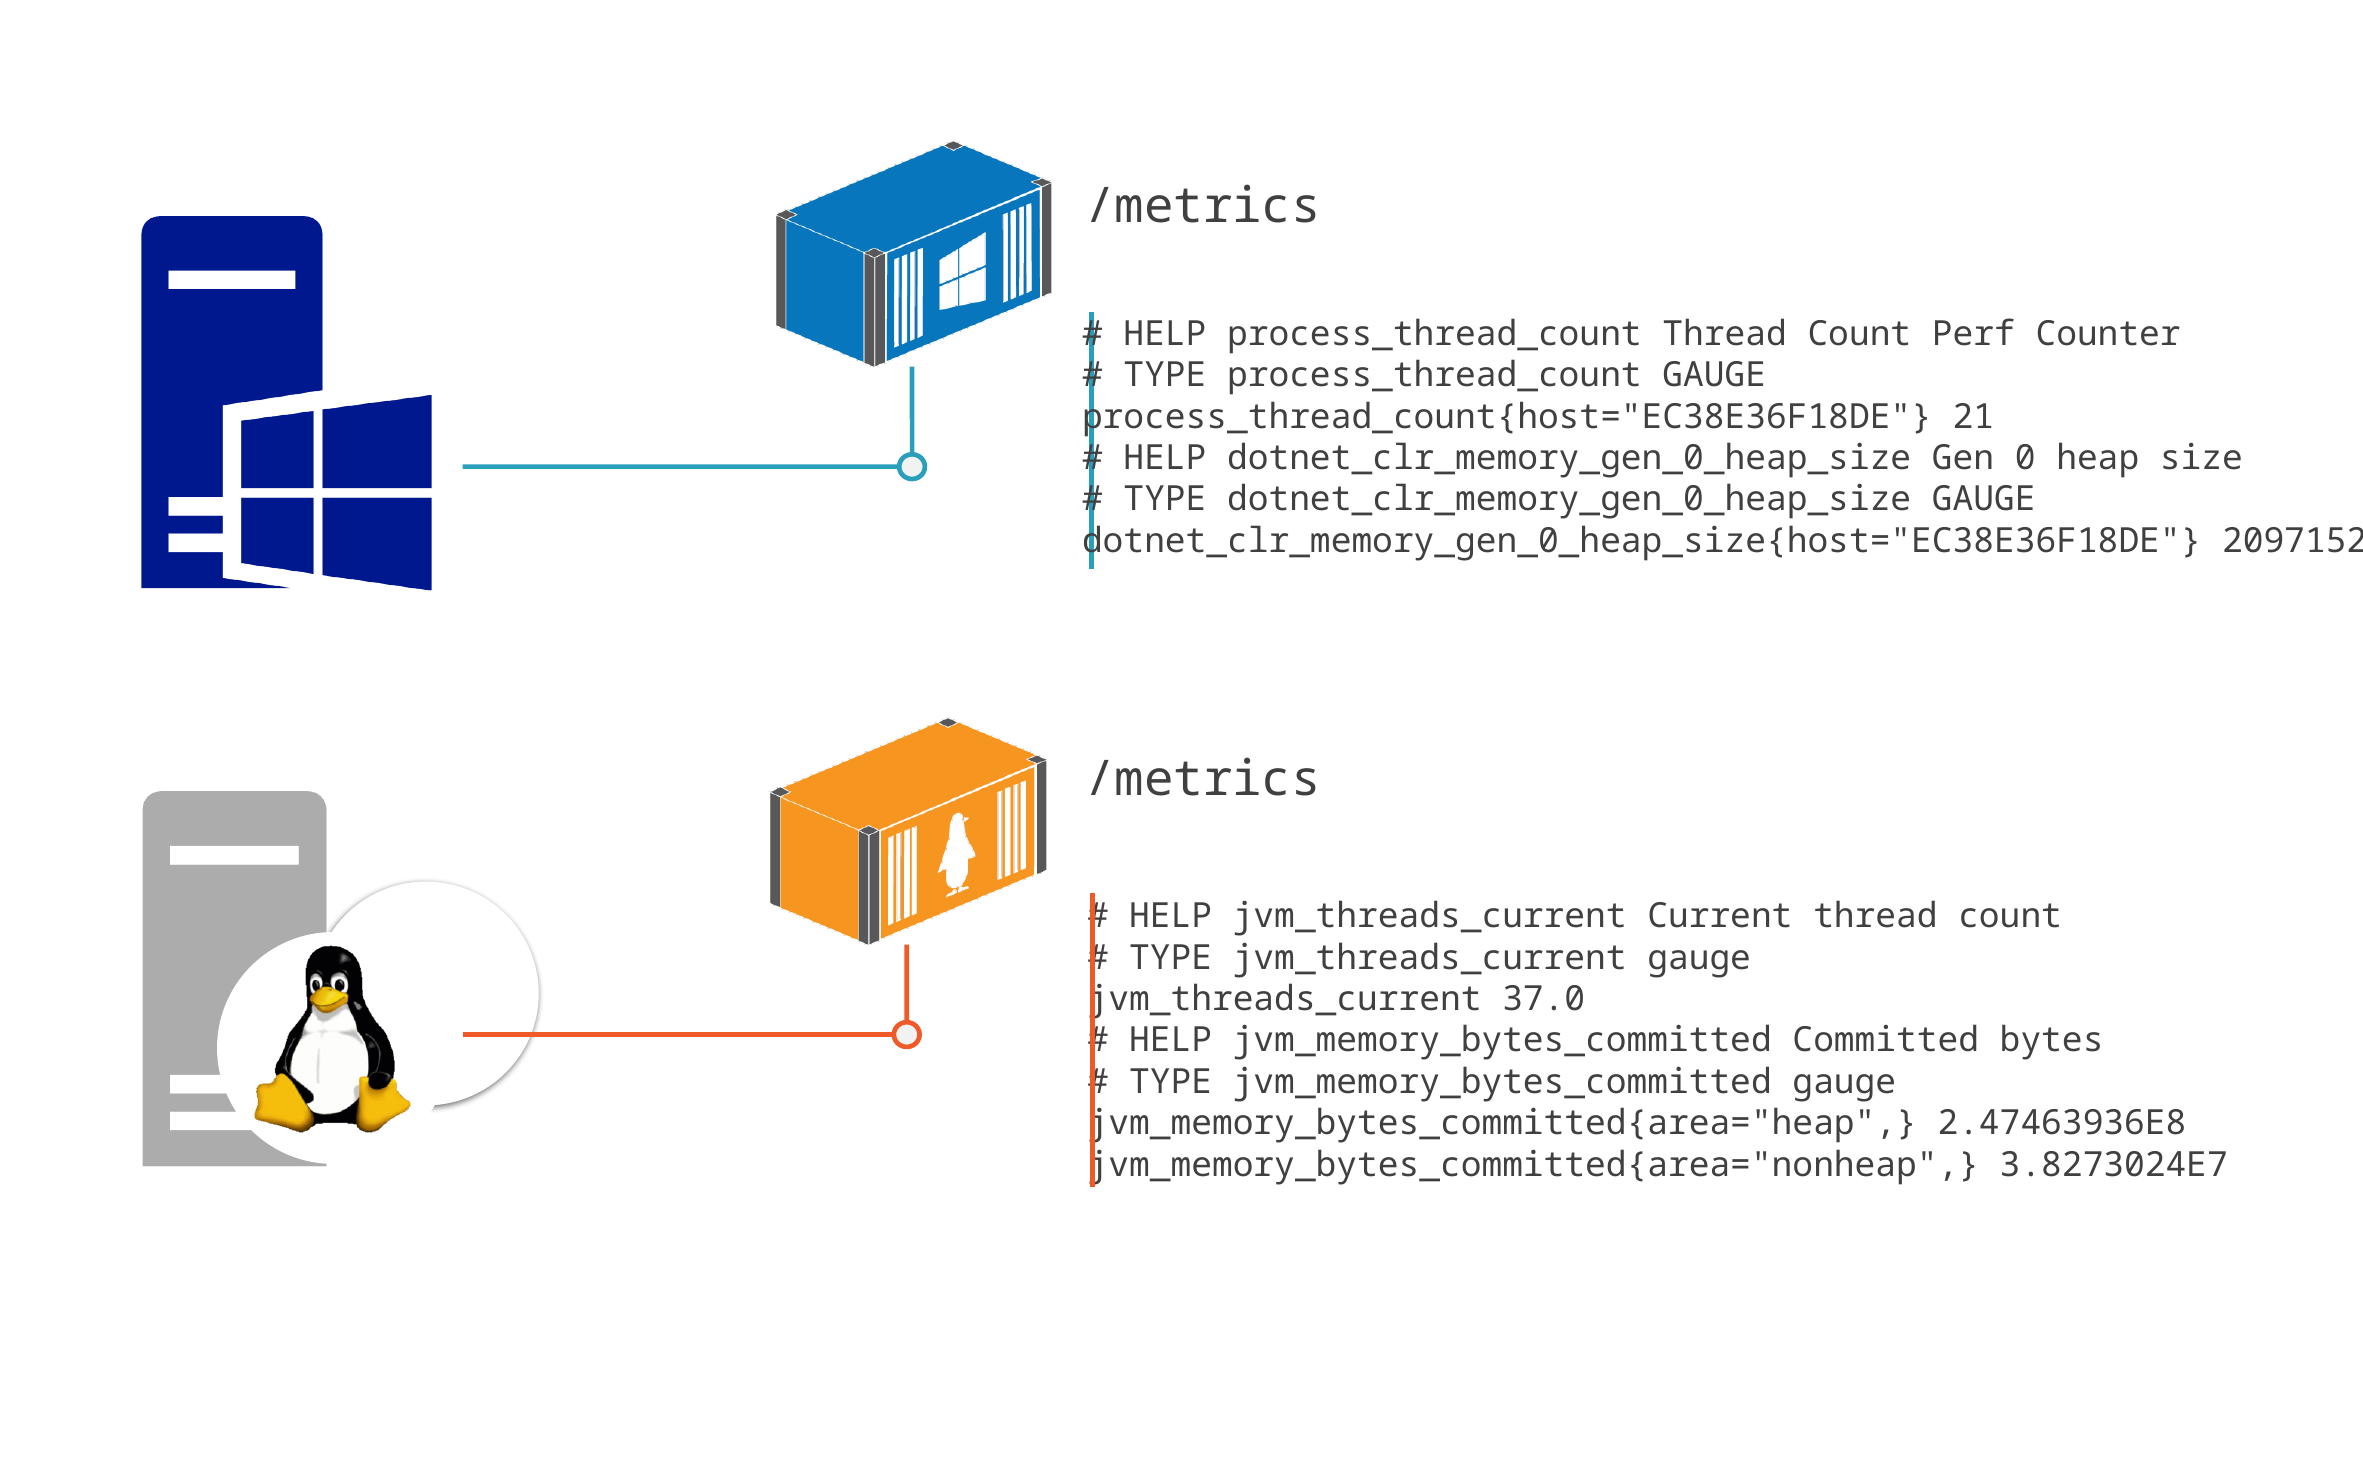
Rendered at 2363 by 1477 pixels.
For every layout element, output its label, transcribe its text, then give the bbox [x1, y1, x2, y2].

text_box /metrics [1070, 739, 1336, 813]
text_box /metrics [1070, 165, 1336, 240]
text_box # HELP jvm_threads_current Current thread count # TYPE jvm_threads_current gauge jvm_threads_current 37.0 # HELP jvm_memory_bytes_committed Committed bytes # TYPE jvm_memory_bytes_committed gauge jvm_memory_bytes_committed{area="heap",} 2.47463936E8 jvm_memory_bytes_committed{area="nonheap",} 3.8273024E7 [1069, 884, 2268, 1233]
text_box [891, 1020, 922, 1050]
picture [772, 139, 1052, 367]
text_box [45, 790, 451, 1167]
text_box [897, 453, 927, 482]
text_box # HELP process_thread_count Thread Count Perf Counter # TYPE process_thread_count GAUGE process_thread_count{host="EC38E36F18DE"} 21 # HELP dotnet_clr_memory_gen_0_heap_size Gen 0 heap size # TYPE dotnet_clr_memory_gen_0_heap_size GAUGE dotnet_clr_memory_gen_0_heap_size{host="EC38E36F18DE"} 2097152 [1064, 302, 2363, 568]
text_box [454, 882, 541, 1105]
picture [98, 215, 475, 591]
picture [767, 716, 1047, 945]
